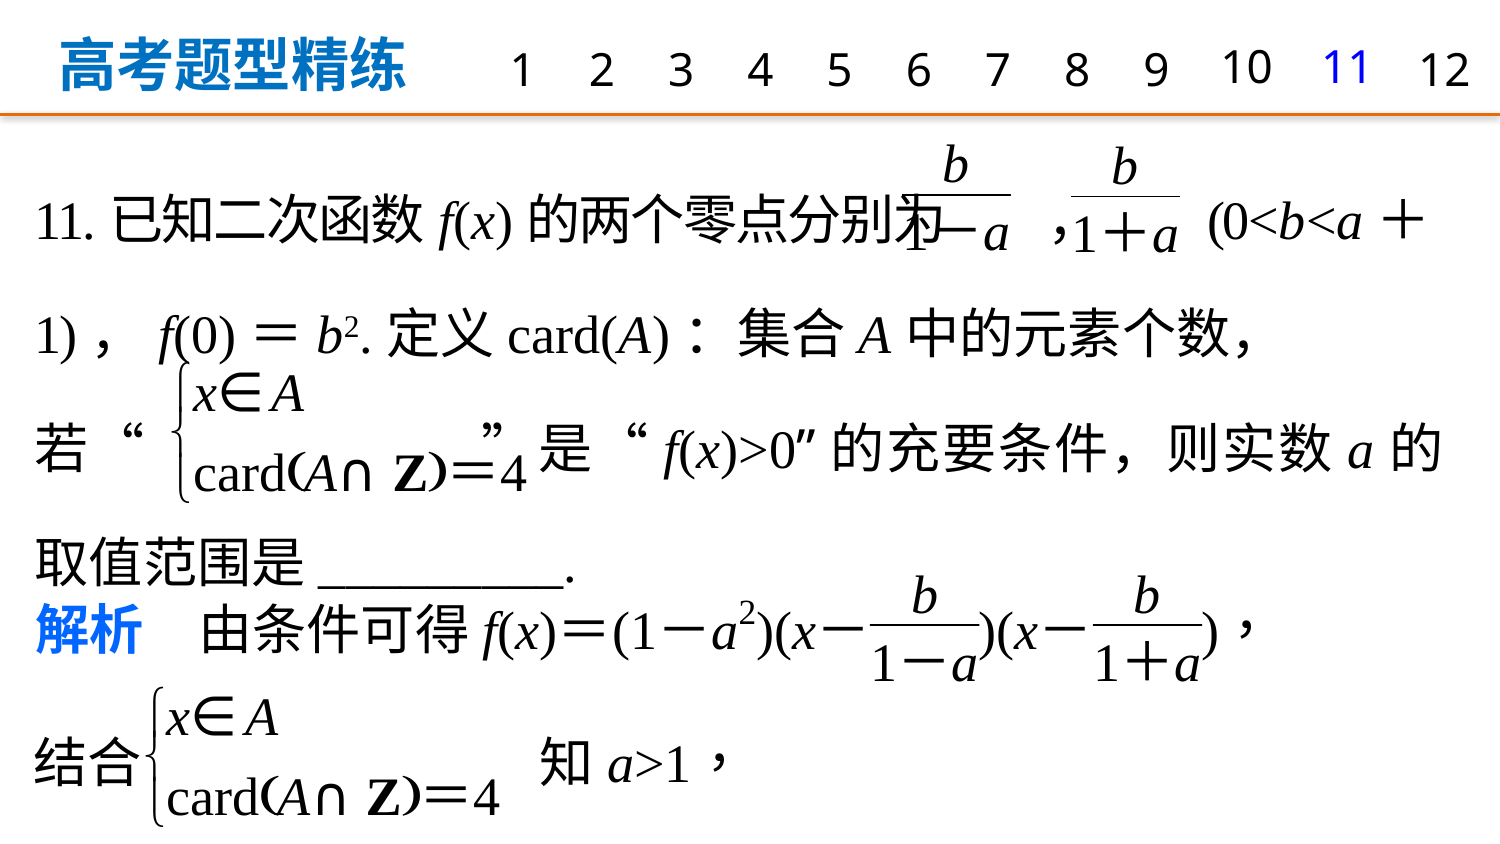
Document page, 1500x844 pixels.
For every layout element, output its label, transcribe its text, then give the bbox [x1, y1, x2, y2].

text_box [1070, 122, 1251, 304]
text_box 高考题型精练 [43, 20, 423, 105]
text_box 10 [1201, 36, 1293, 101]
text_box 6 [884, 36, 954, 106]
text_box 3 [646, 36, 716, 106]
text_box 9 [1121, 36, 1192, 106]
text_box 5 [804, 36, 875, 106]
text_box 11.已知二次函数f(x)的两个零点分别为 ， (0<b<a＋1)，f(0)＝b2.定义card(A)：集合A中的元素个数， 若“ ”是“f(x)>0”的充要条件，则实数a的取值范围是_________. [19, 127, 1459, 601]
text_box 1 [488, 36, 558, 106]
text_box 12 [1402, 36, 1486, 106]
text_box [35, 551, 1414, 662]
text_box 8 [1042, 36, 1113, 106]
text_box 4 [725, 36, 796, 106]
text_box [168, 336, 604, 550]
text_box 11 [1301, 36, 1394, 101]
text_box 7 [963, 36, 1033, 106]
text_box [901, 121, 1071, 302]
text_box 2 [567, 36, 637, 106]
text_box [33, 660, 1412, 844]
